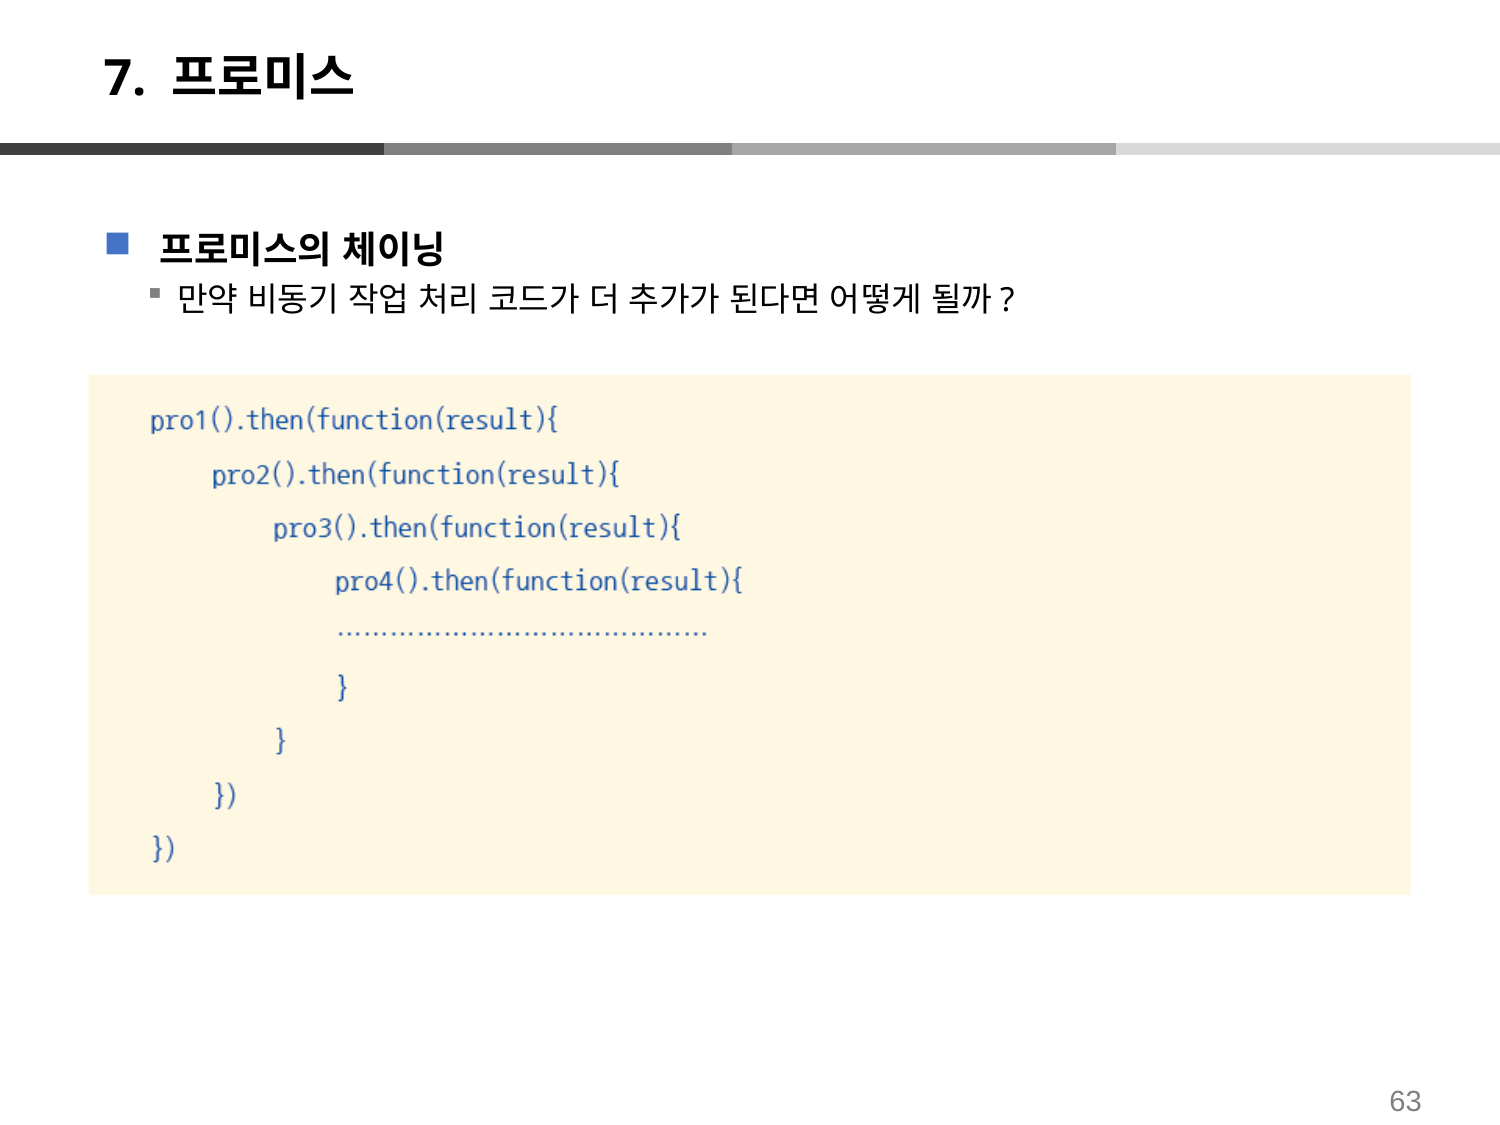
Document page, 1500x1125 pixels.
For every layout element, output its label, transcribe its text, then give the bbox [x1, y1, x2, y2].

picture [77, 366, 1423, 912]
title 7. 프로미스 [88, 30, 1211, 121]
list 프로미스의 체이닝 만약 비동기 작업 처리 코드가 더 추가가 된다면 어떻게 될까? [88, 196, 1462, 1083]
